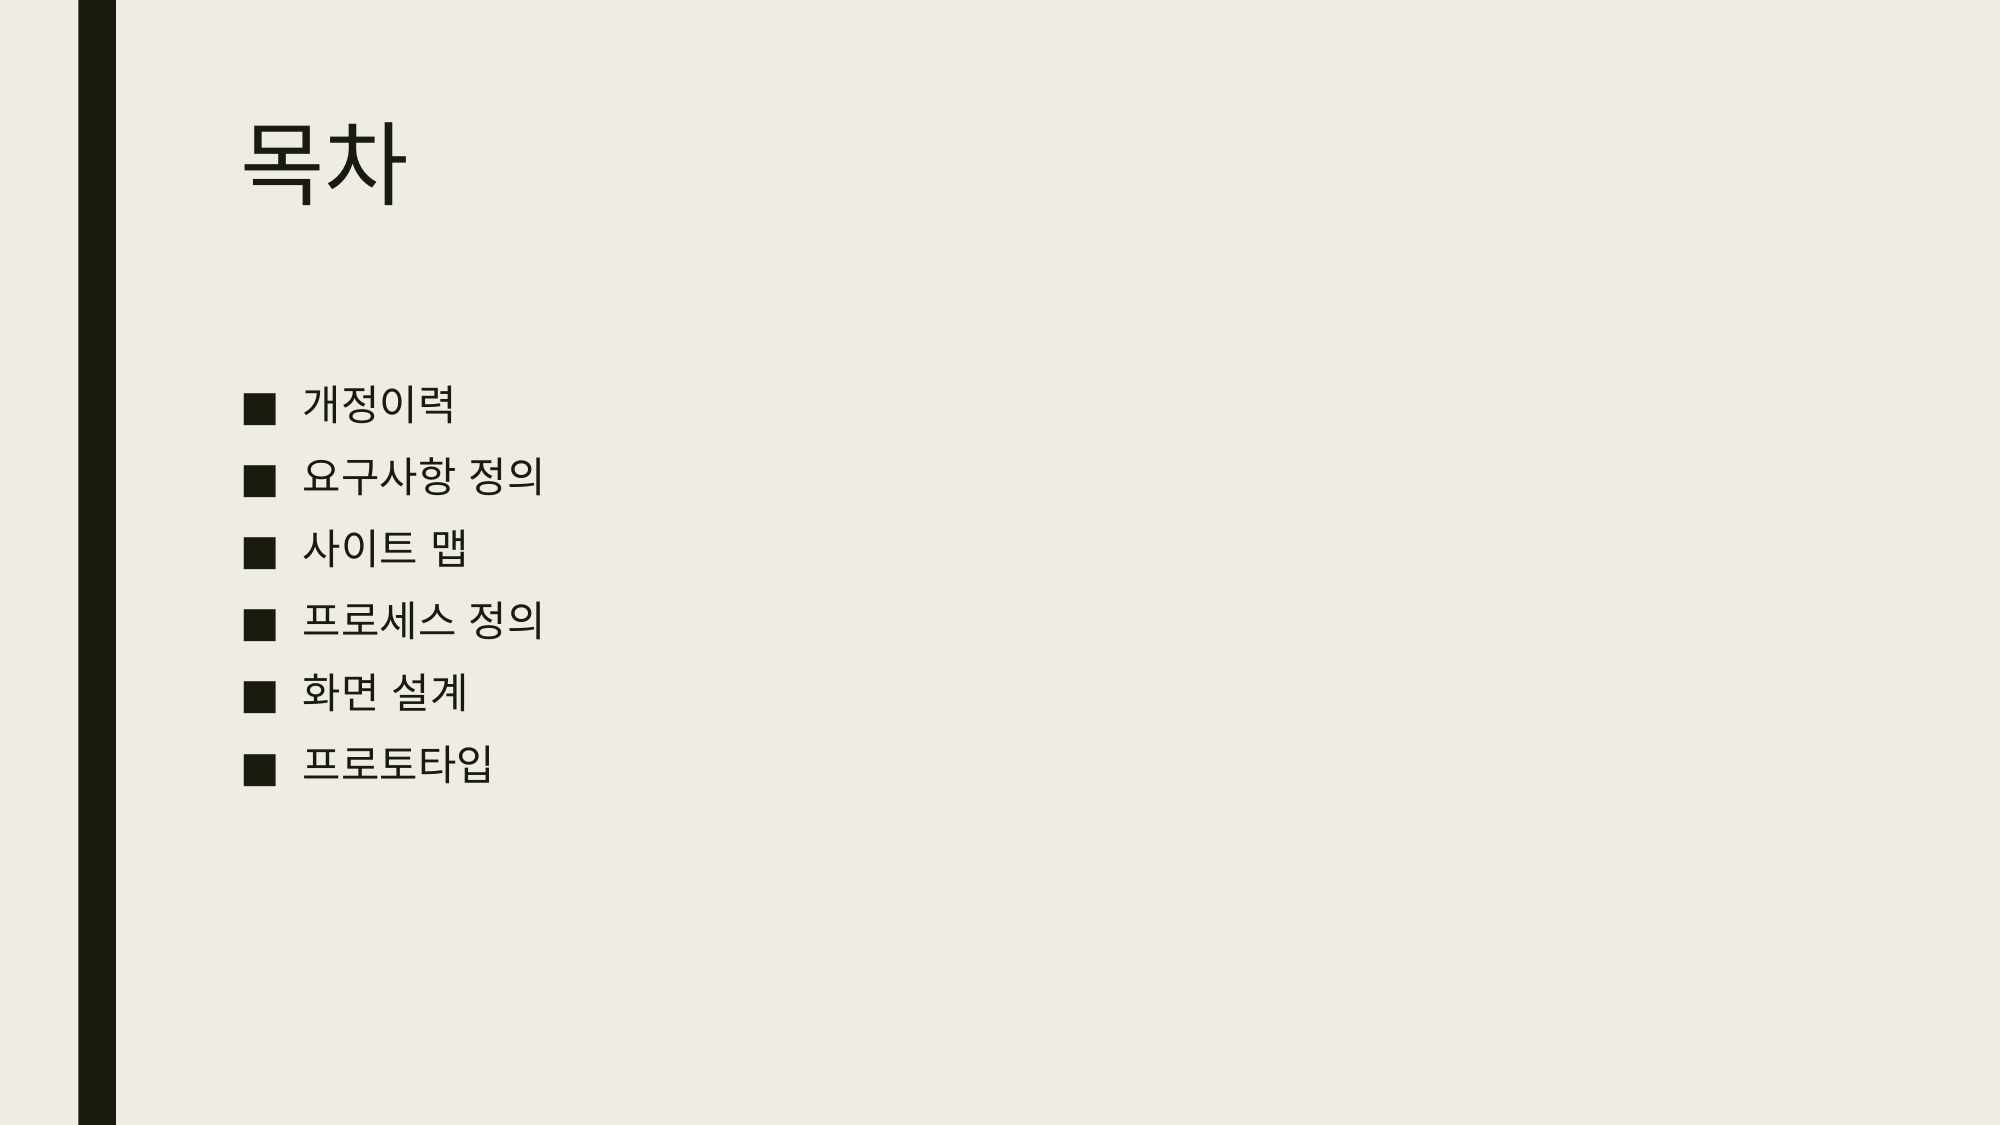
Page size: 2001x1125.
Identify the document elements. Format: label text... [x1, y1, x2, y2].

title 목차 [225, 112, 1800, 357]
list 개정이력 요구사항 정의 사이트 맵 프로세스 정의 화면 설계 프로토타입 [225, 375, 1800, 963]
